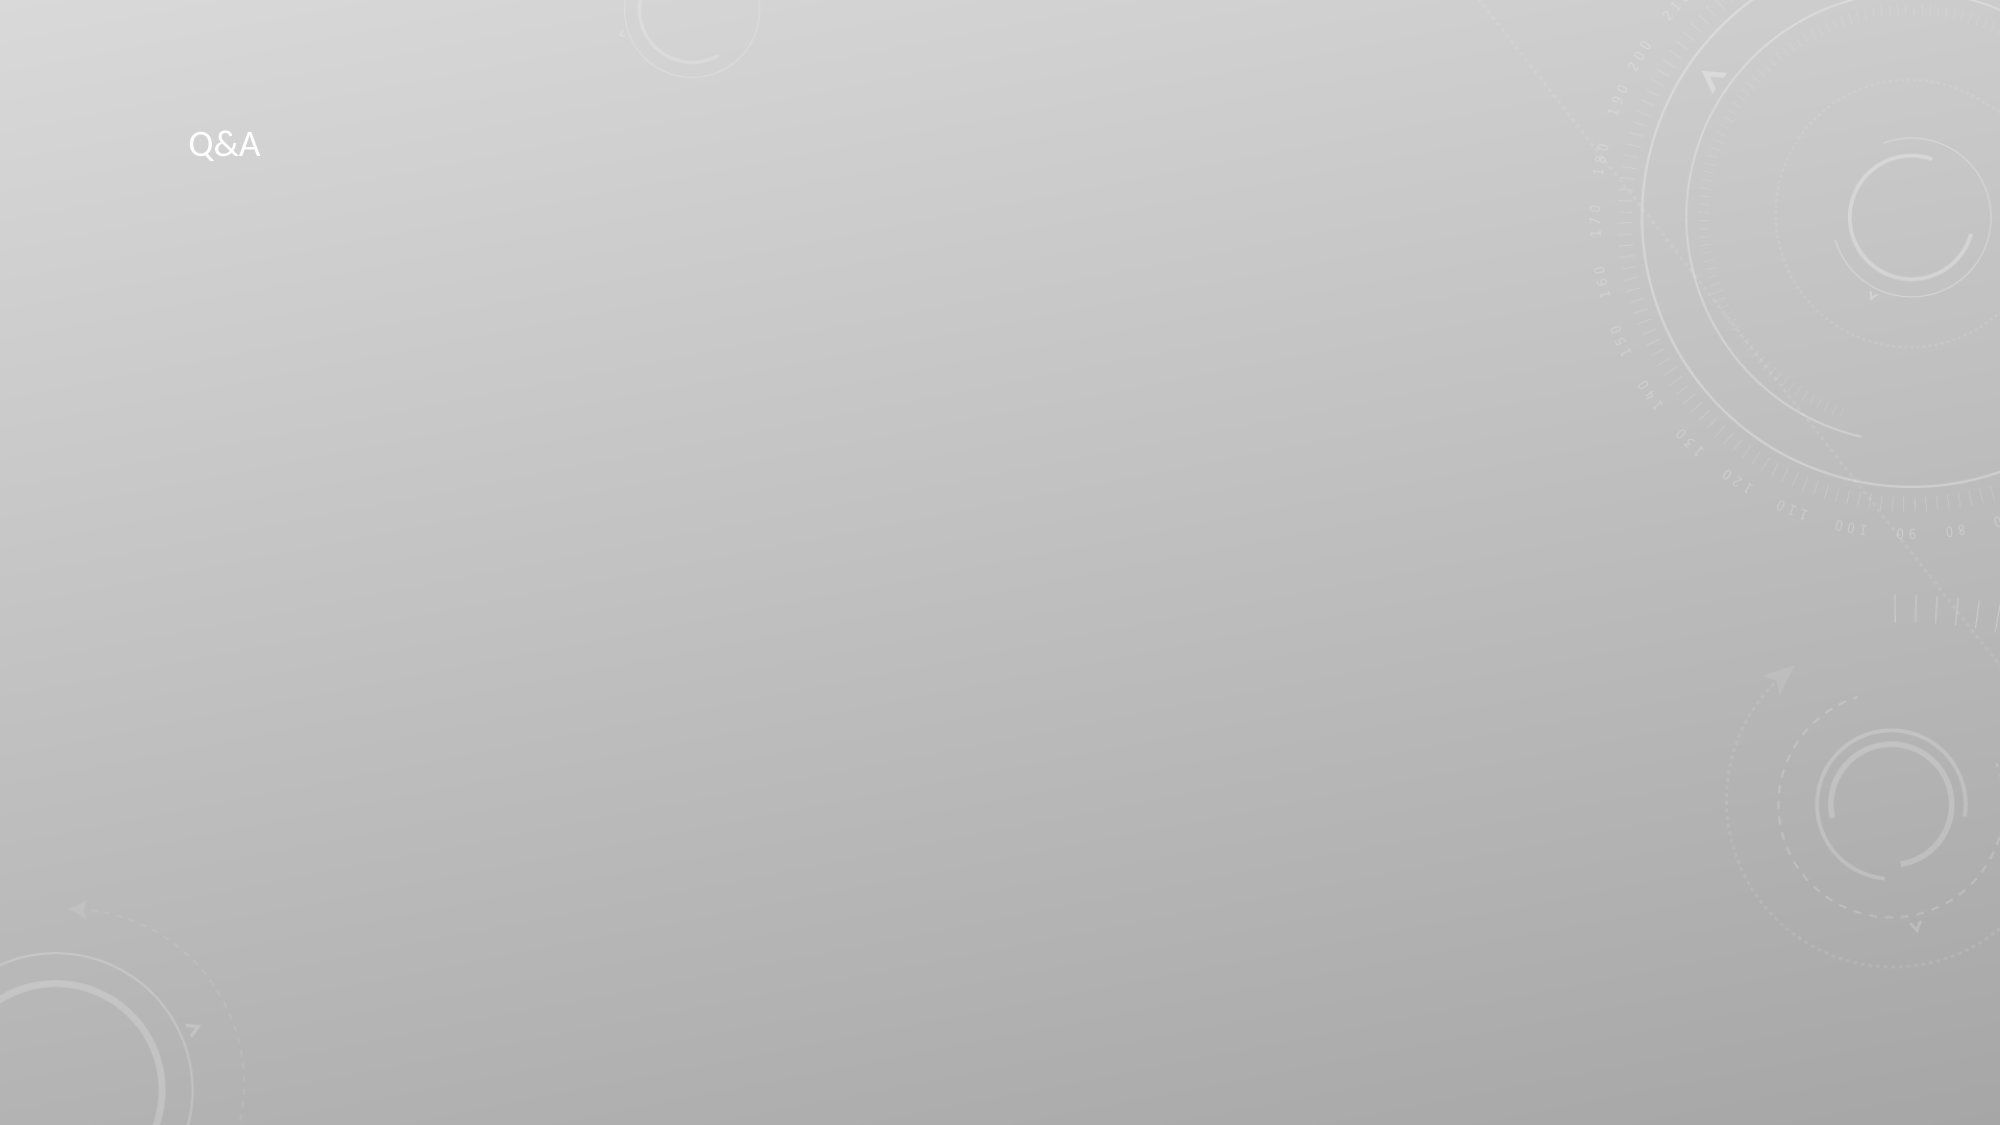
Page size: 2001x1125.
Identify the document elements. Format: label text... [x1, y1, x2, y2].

text_box Q&A [173, 111, 766, 216]
picture [0, 0, 2000, 1125]
